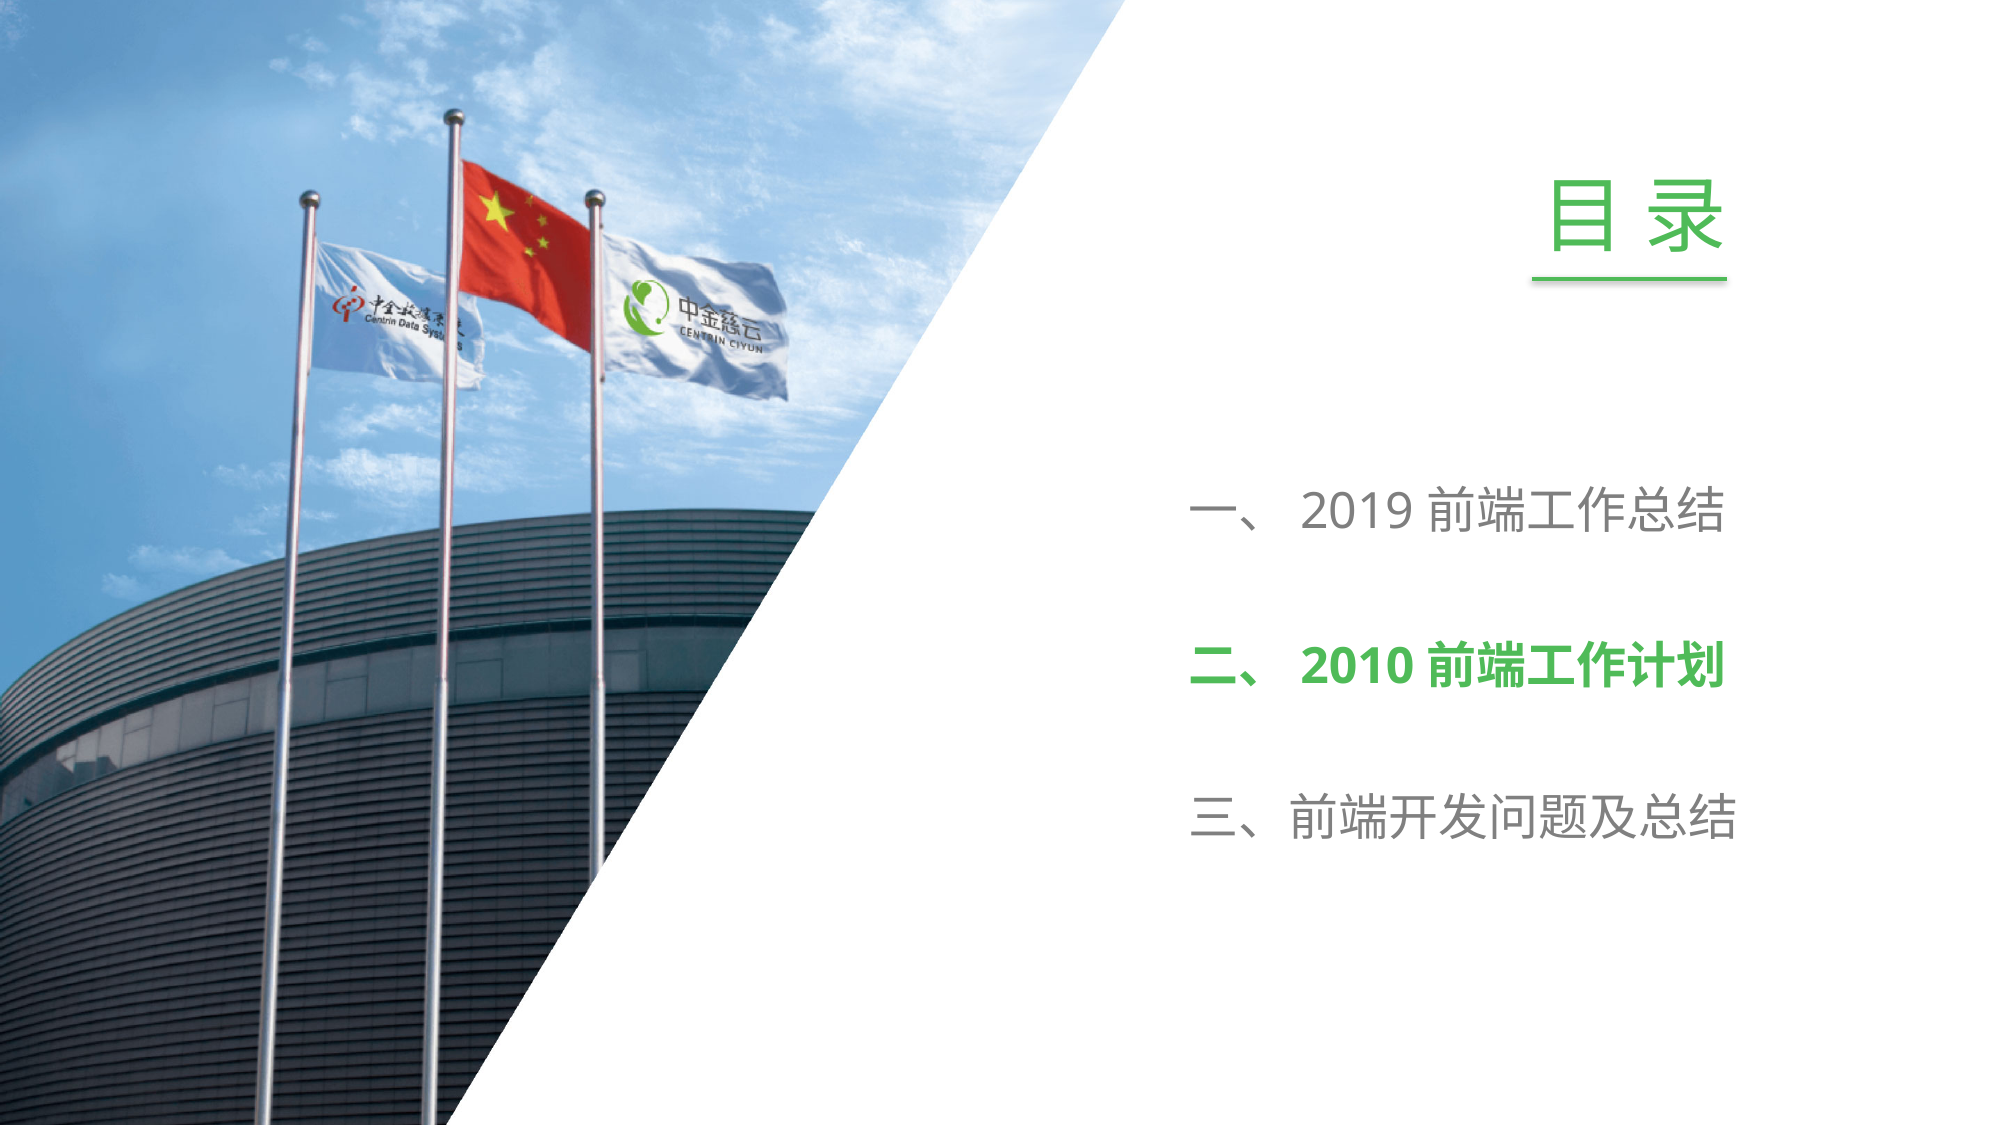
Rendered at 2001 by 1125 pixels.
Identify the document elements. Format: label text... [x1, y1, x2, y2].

text_box 一、2019前端工作总结 [1188, 478, 1852, 539]
picture [0, 0, 2001, 1125]
text_box 三、前端开发问题及总结 [1188, 785, 1822, 846]
text_box 二、2010前端工作计划 [1188, 633, 1822, 694]
text_box 目 录 [1193, 161, 1728, 262]
